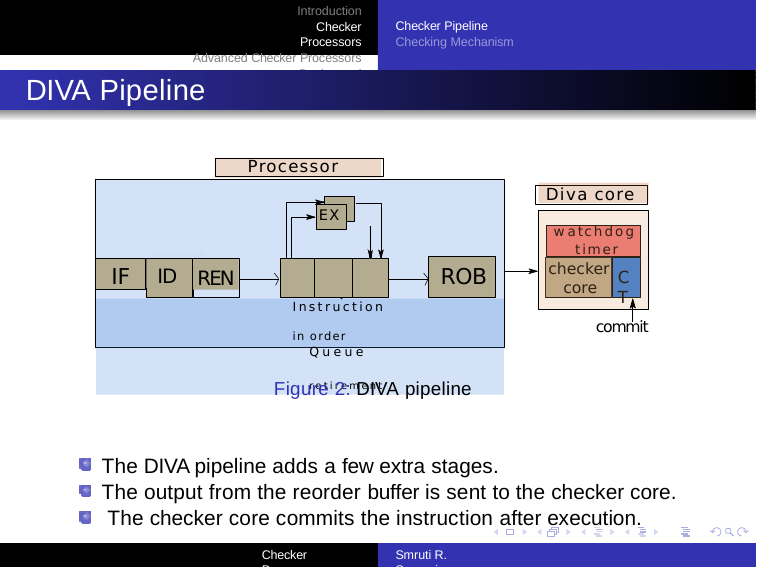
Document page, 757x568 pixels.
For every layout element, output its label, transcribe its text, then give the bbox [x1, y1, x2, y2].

text_box [79, 511, 91, 524]
text_box [377, 0, 756, 70]
text_box DIVA Pipeline [23, 68, 211, 106]
text_box Introduction Checker Processors Advanced Checker Processors Design and Implementation [188, 0, 363, 70]
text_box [629, 298, 637, 322]
text_box commit [593, 317, 650, 336]
text_box Instruction in order Queue retirement [96, 354, 504, 395]
text_box [0, 70, 756, 110]
text_box [0, 110, 756, 120]
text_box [0, 542, 757, 568]
text_box Checker Pipeline Checking Mechanism [393, 15, 517, 49]
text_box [215, 157, 650, 310]
text_box [79, 485, 91, 497]
text_box Figure 2: DIVA pipeline The DIVA pipeline adds a few extra stages. The output from the reorder buffer is sent to the checker core. The checker core commits the instruction after execution. [99, 374, 683, 530]
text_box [95, 178, 505, 348]
text_box [79, 458, 91, 471]
